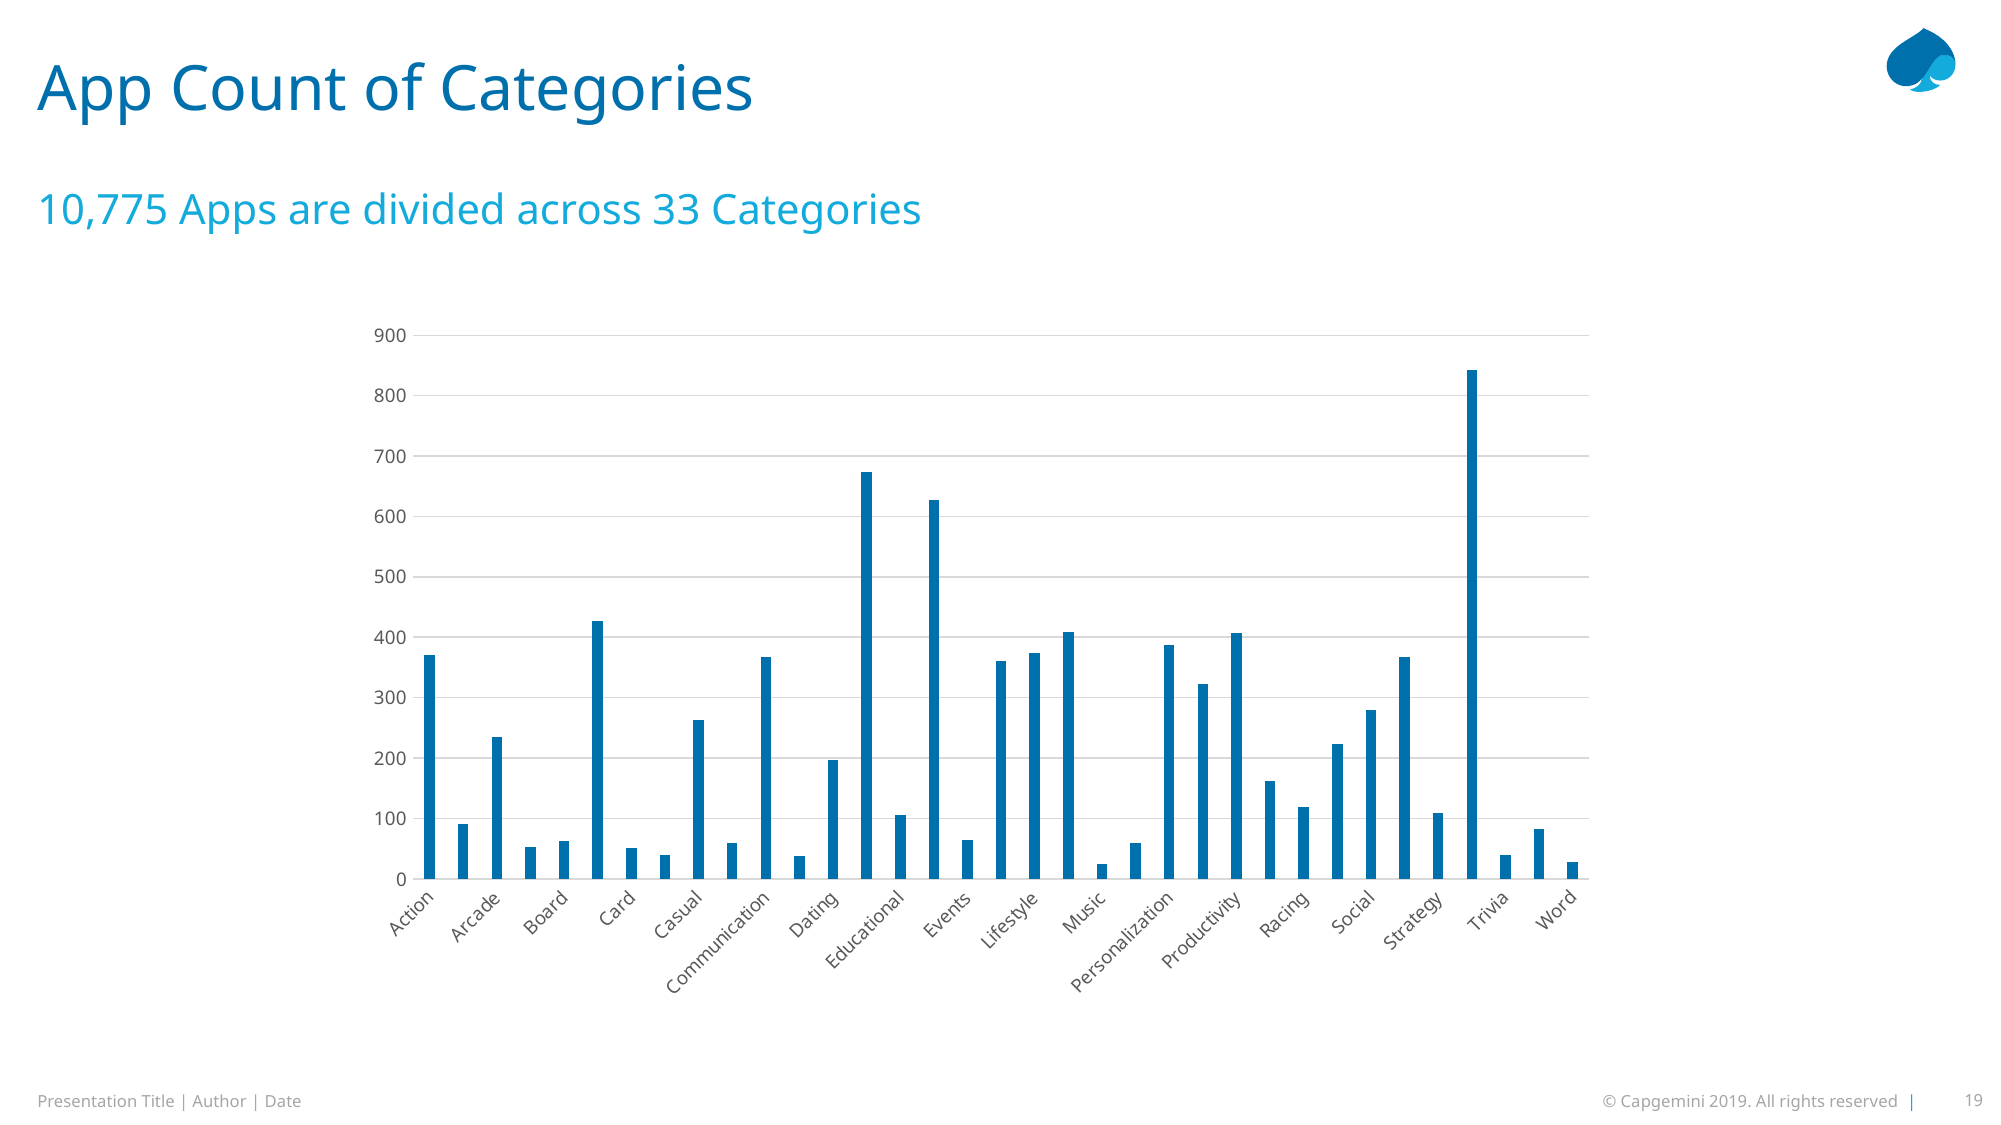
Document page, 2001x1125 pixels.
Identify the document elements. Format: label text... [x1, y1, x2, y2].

chart [337, 312, 1613, 1025]
title App Count of Categories [37, 0, 1863, 182]
list 10,775 Apps are divided across 33 Categories [37, 188, 1957, 272]
